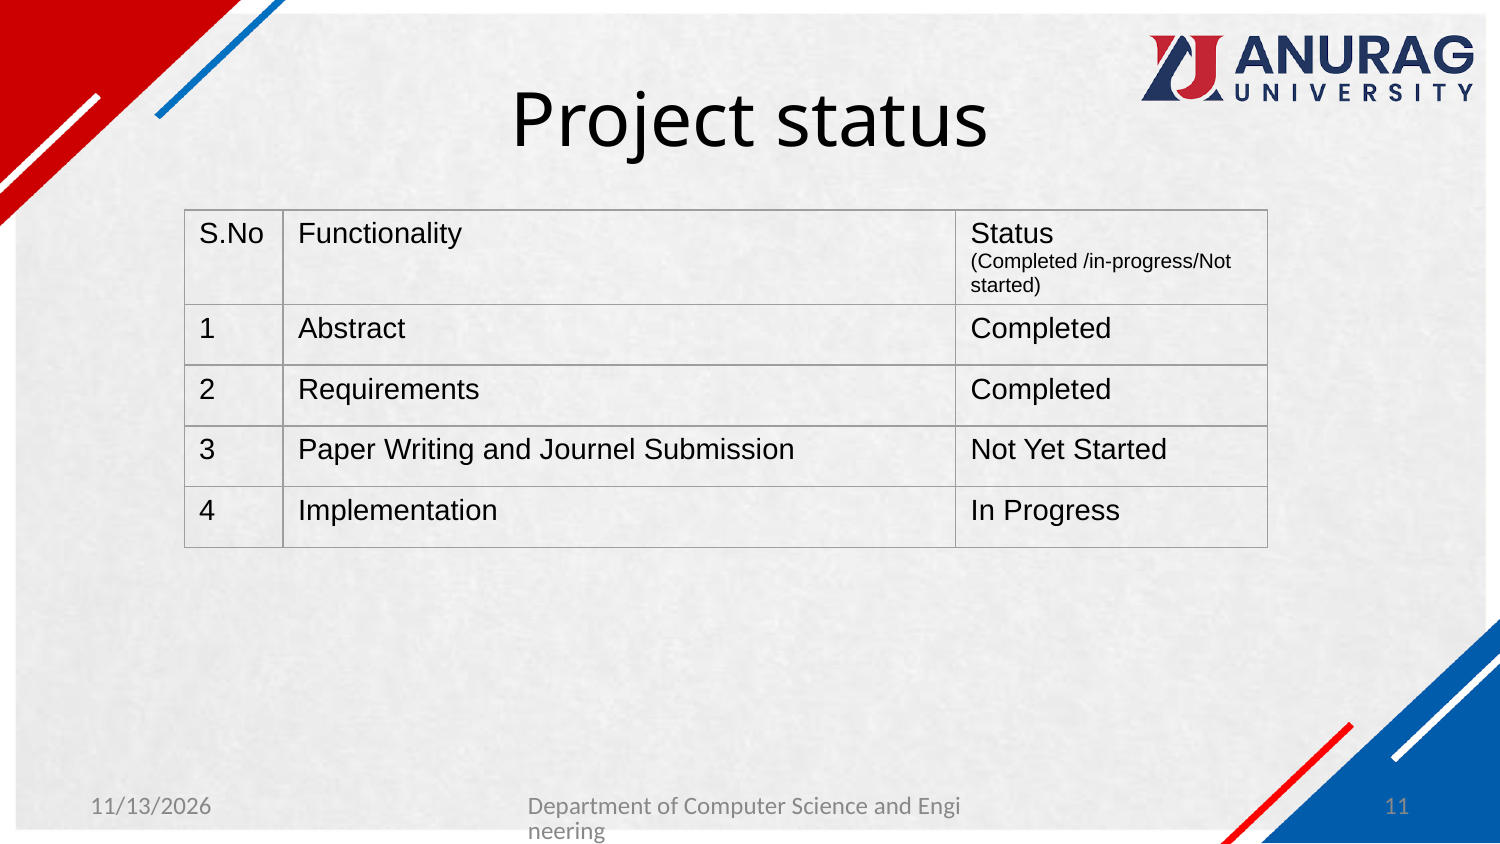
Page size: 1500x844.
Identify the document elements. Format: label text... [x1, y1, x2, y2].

title Project status [248, 64, 1252, 168]
table_cell 3 [185, 427, 282, 486]
table_cell Paper Writing and Journel Submission [284, 427, 955, 486]
table_cell Not Yet Started [956, 427, 1267, 486]
table_cell 1 [185, 305, 282, 364]
slide_number 11 [1074, 782, 1425, 827]
table_header S.No [185, 211, 282, 304]
table_header Functionality [284, 211, 955, 304]
table_cell Completed [956, 305, 1267, 364]
footer Department of Computer Science and Engineering [512, 782, 988, 827]
table_cell 4 [185, 487, 282, 547]
table_cell In Progress [956, 487, 1267, 547]
table_cell Abstract [284, 305, 955, 364]
table_cell 2 [185, 366, 282, 425]
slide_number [75, 782, 425, 827]
table_cell Completed [956, 366, 1267, 425]
table_header Status (Completed /in-progress/Not started) [956, 211, 1267, 304]
text_box [560, 528, 1311, 594]
table_cell Implementation [284, 487, 955, 547]
picture [0, 0, 1500, 844]
table_cell Requirements [284, 366, 955, 425]
